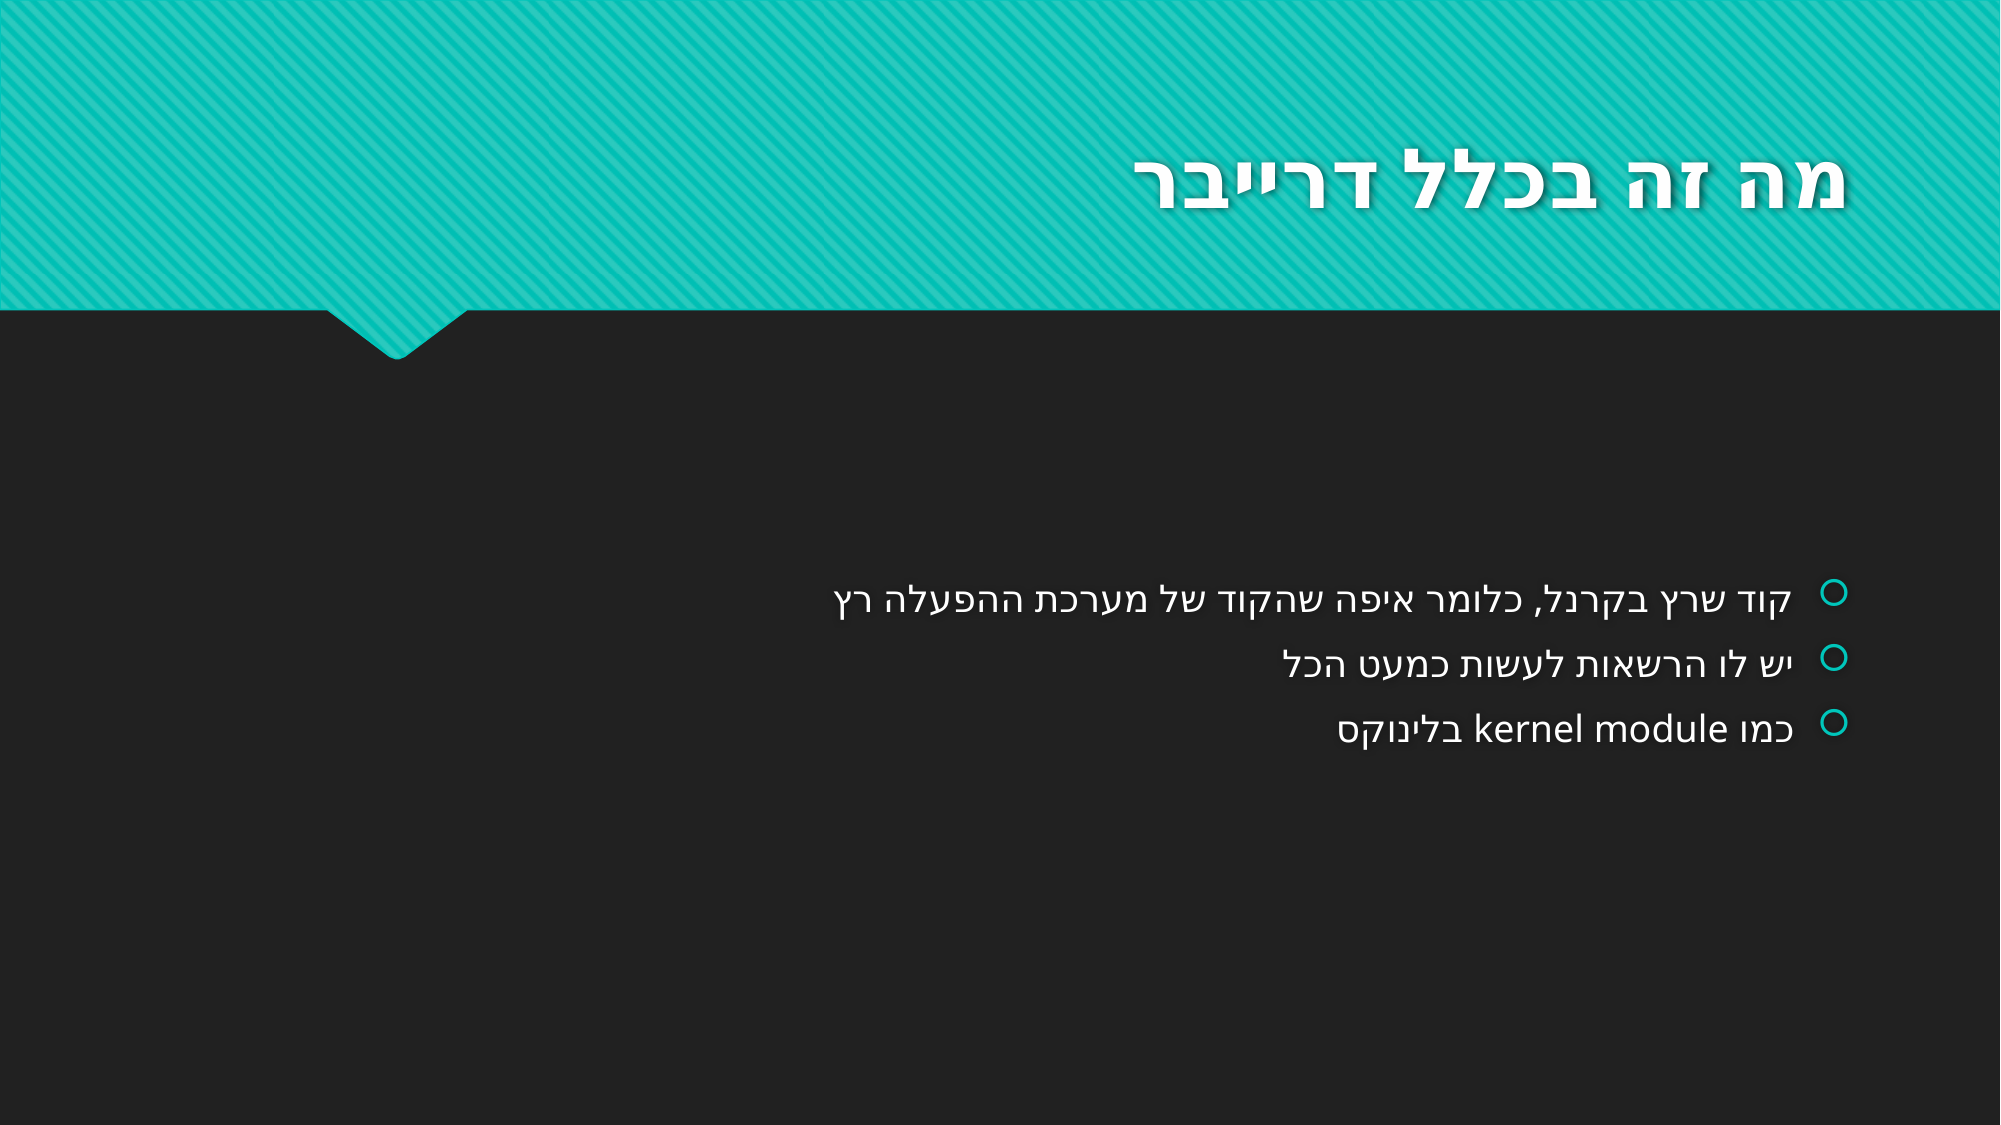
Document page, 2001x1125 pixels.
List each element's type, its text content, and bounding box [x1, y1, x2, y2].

list קוד שרץ בקרנל, כלומר איפה שהקוד של מערכת ההפעלה רץ יש לו הרשאות לעשות כמעט הכל כמו kernel module בלינוקס [134, 364, 1866, 962]
title מה זה בכלל דרייבר [132, 73, 1868, 233]
